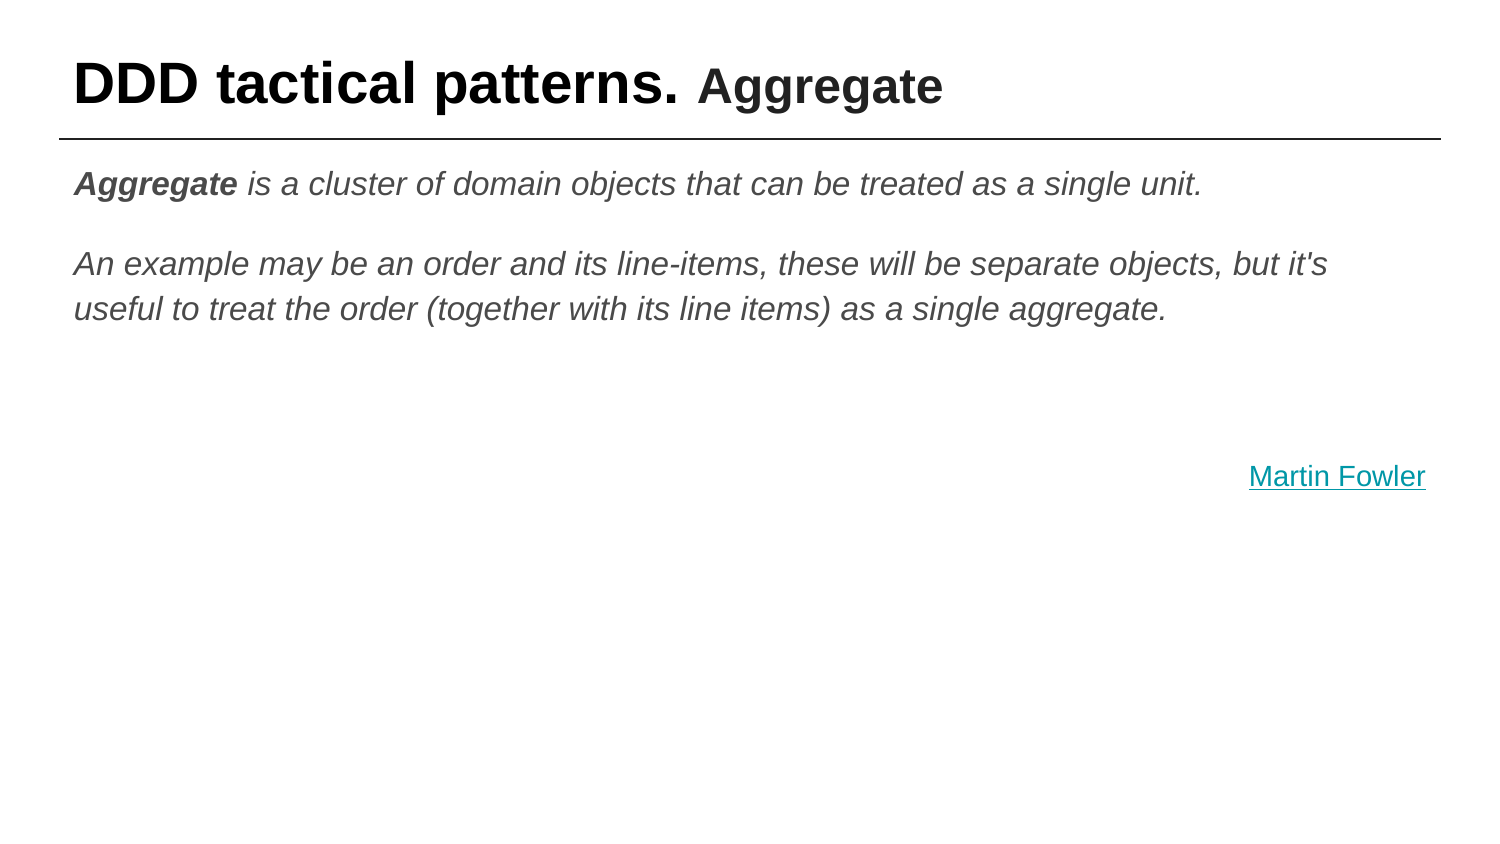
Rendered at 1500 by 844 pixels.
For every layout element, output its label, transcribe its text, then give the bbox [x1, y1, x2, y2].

title DDD tactical patterns. Aggregate [59, 29, 1441, 130]
list Aggregate is a cluster of domain objects that can be treated as a single unit. An example may be an order and its line-items, these will be separate objects, but it's useful to treat the order (together with its line items) as a single aggregate. Martin Fowler [59, 141, 1441, 727]
